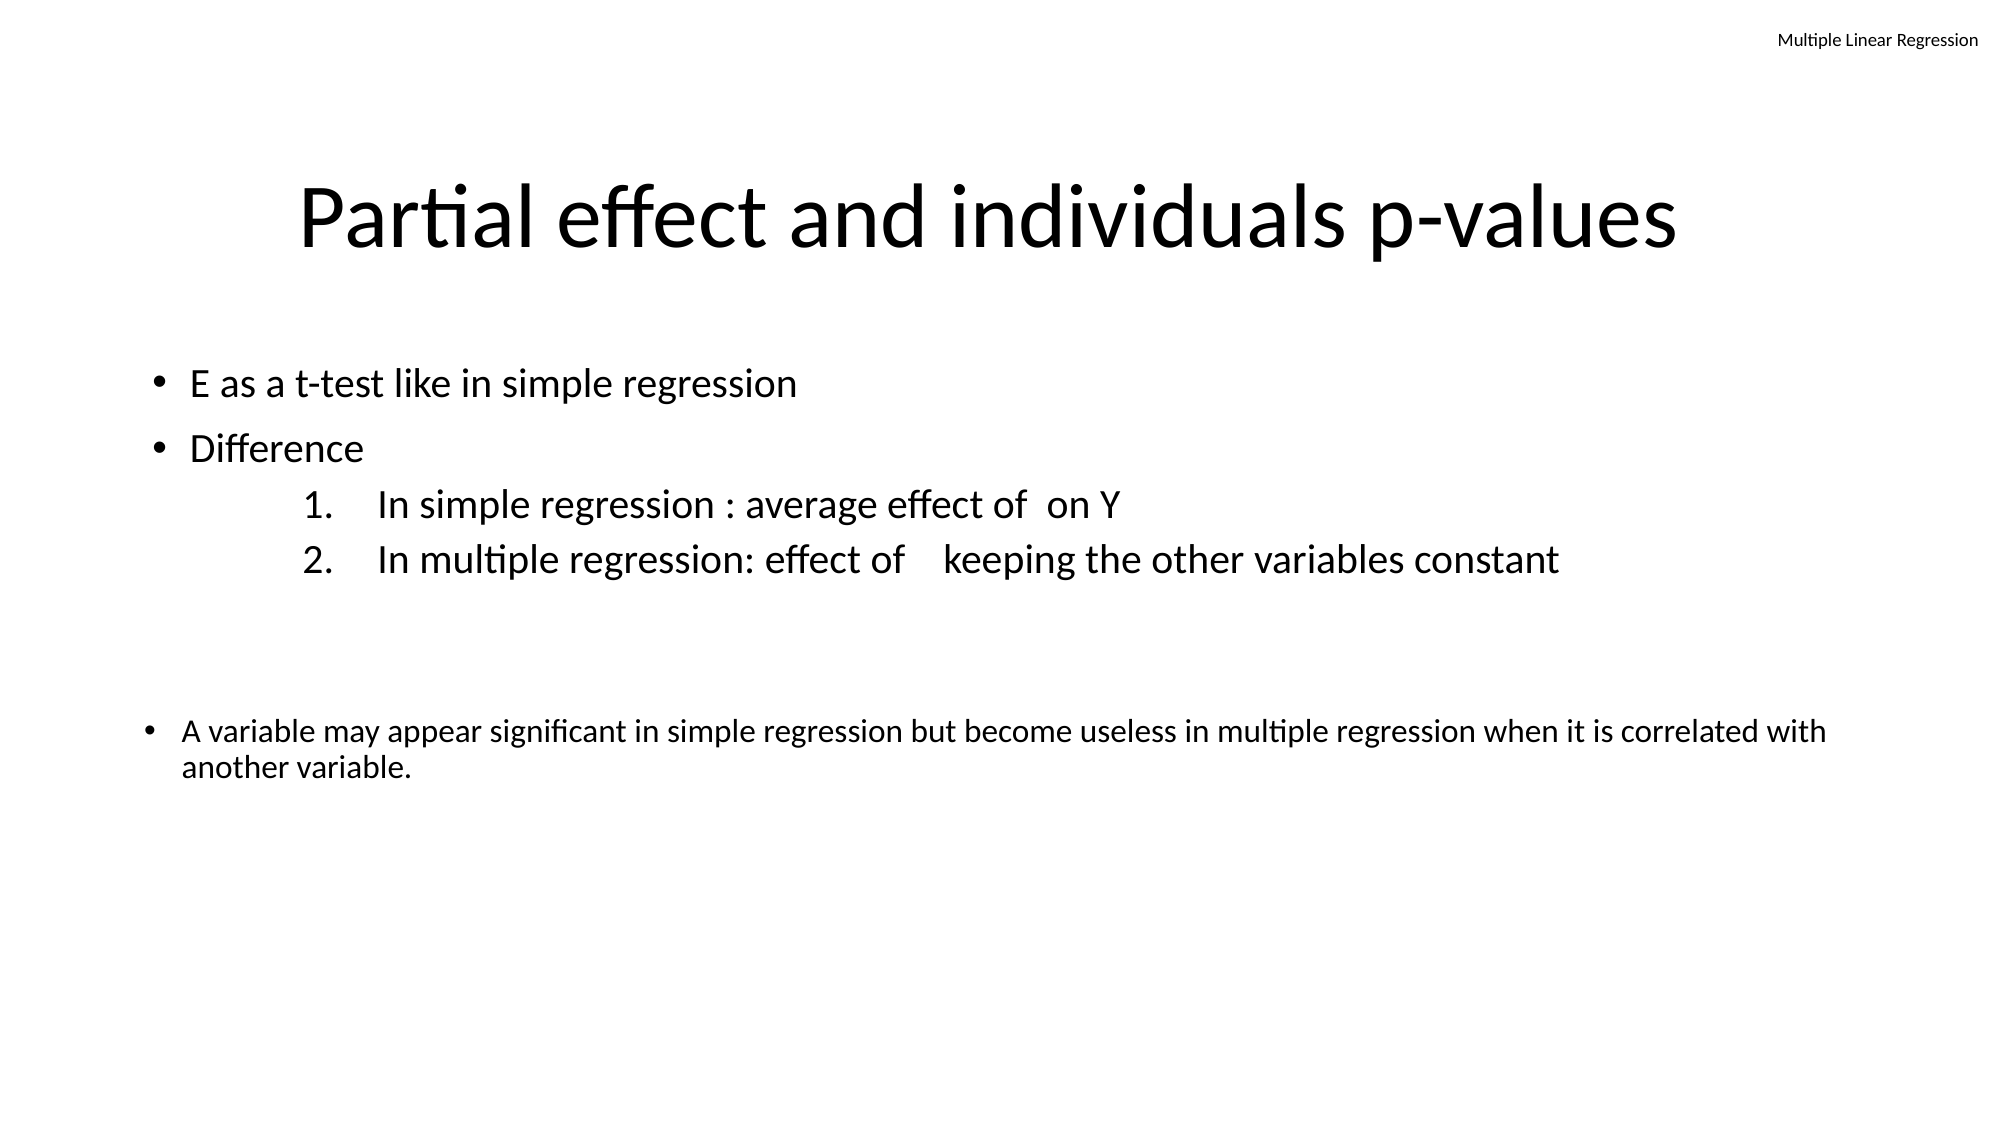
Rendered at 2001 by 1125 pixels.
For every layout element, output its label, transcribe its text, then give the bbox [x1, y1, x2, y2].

text_box Multiple Linear Regression [1756, 0, 2000, 107]
text_box A variable may appear significant in simple regression but become useless in multiple regression when it is correlated with another variable. [129, 706, 1855, 1010]
title Partial effect and individuals p-values [137, 59, 1863, 278]
